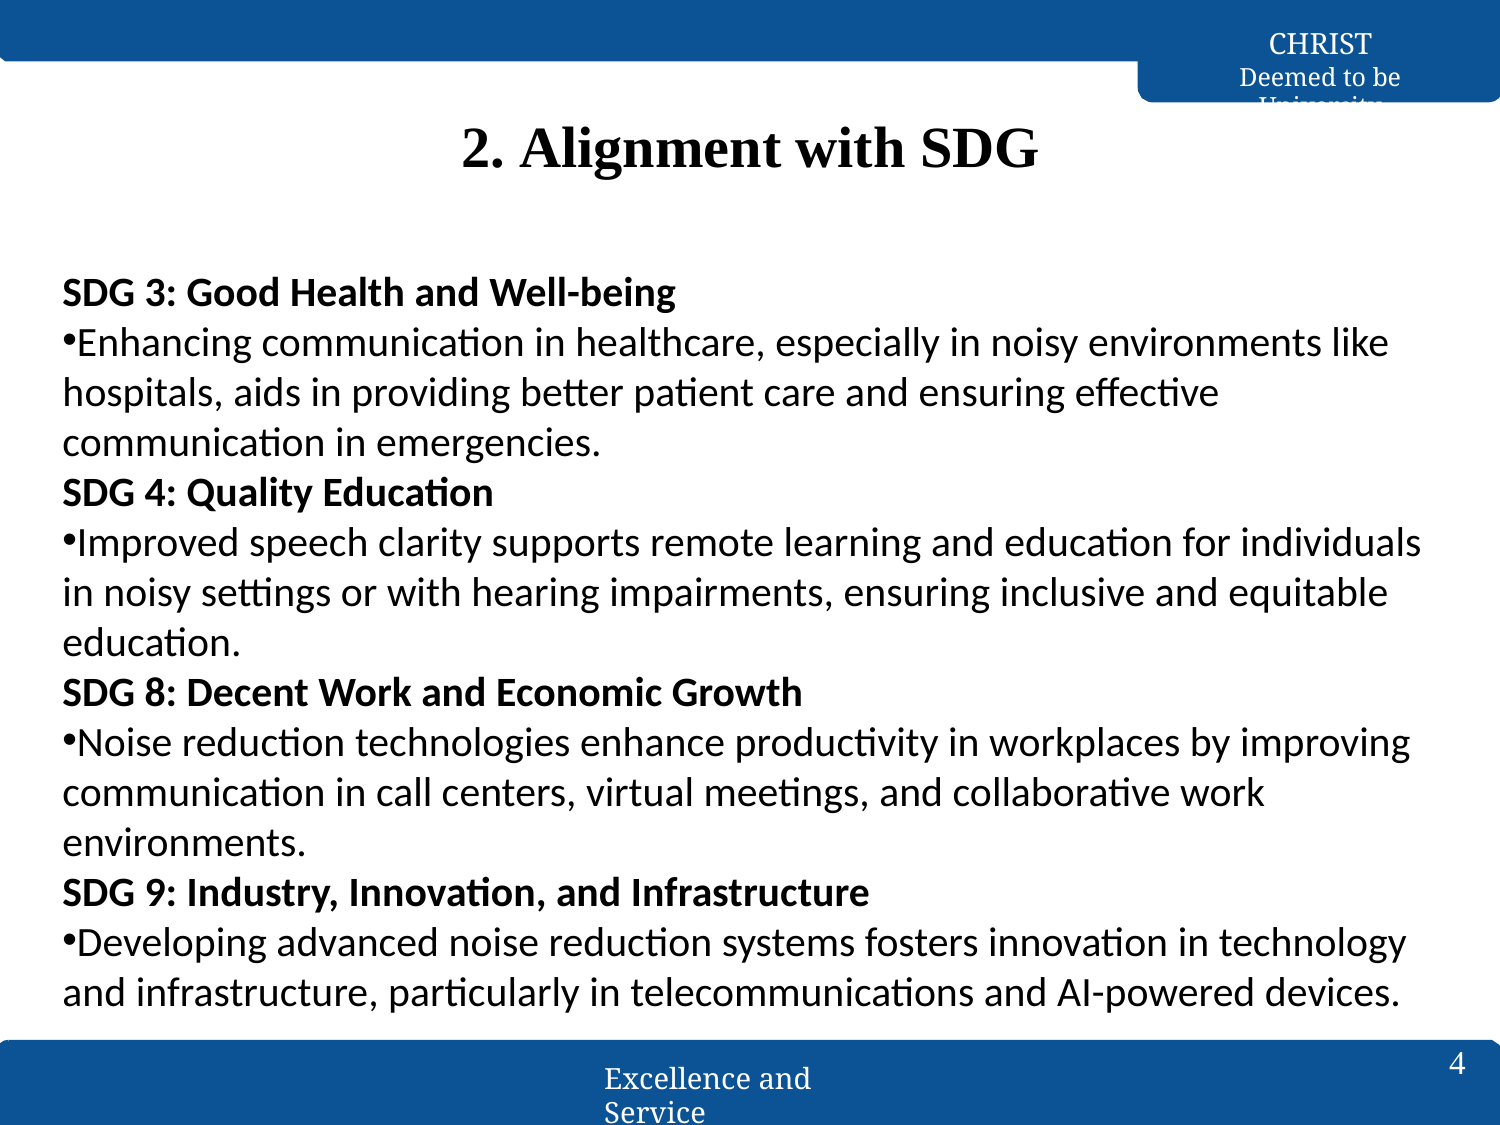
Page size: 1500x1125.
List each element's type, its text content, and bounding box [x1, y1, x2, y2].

text_box SDG 3: Good Health and Well-being Enhancing communication in healthcare, especially in noisy environments like hospitals, aids in providing better patient care and ensuring effective communication in emergencies. SDG 4: Quality Education Improved speech clarity supports remote learning and education for individuals in noisy settings or with hearing impairments, ensuring inclusive and equitable education. SDG 8: Decent Work and Economic Growth Noise reduction technologies enhance productivity in workplaces by improving communication in call centers, virtual meetings, and collaborative work environments. SDG 9: Industry, Innovation, and Infrastructure Developing advanced noise reduction systems fosters innovation in technology and infrastructure, particularly in telecommunications and AI-powered devices. [62, 238, 1459, 1015]
slide_number 4 [1442, 1043, 1473, 1125]
text_box CHRIST Deemed to be University [1182, 23, 1459, 121]
footer Excellence and Service [602, 1060, 898, 1125]
title 2. Alignment with SDG [459, 107, 1041, 238]
